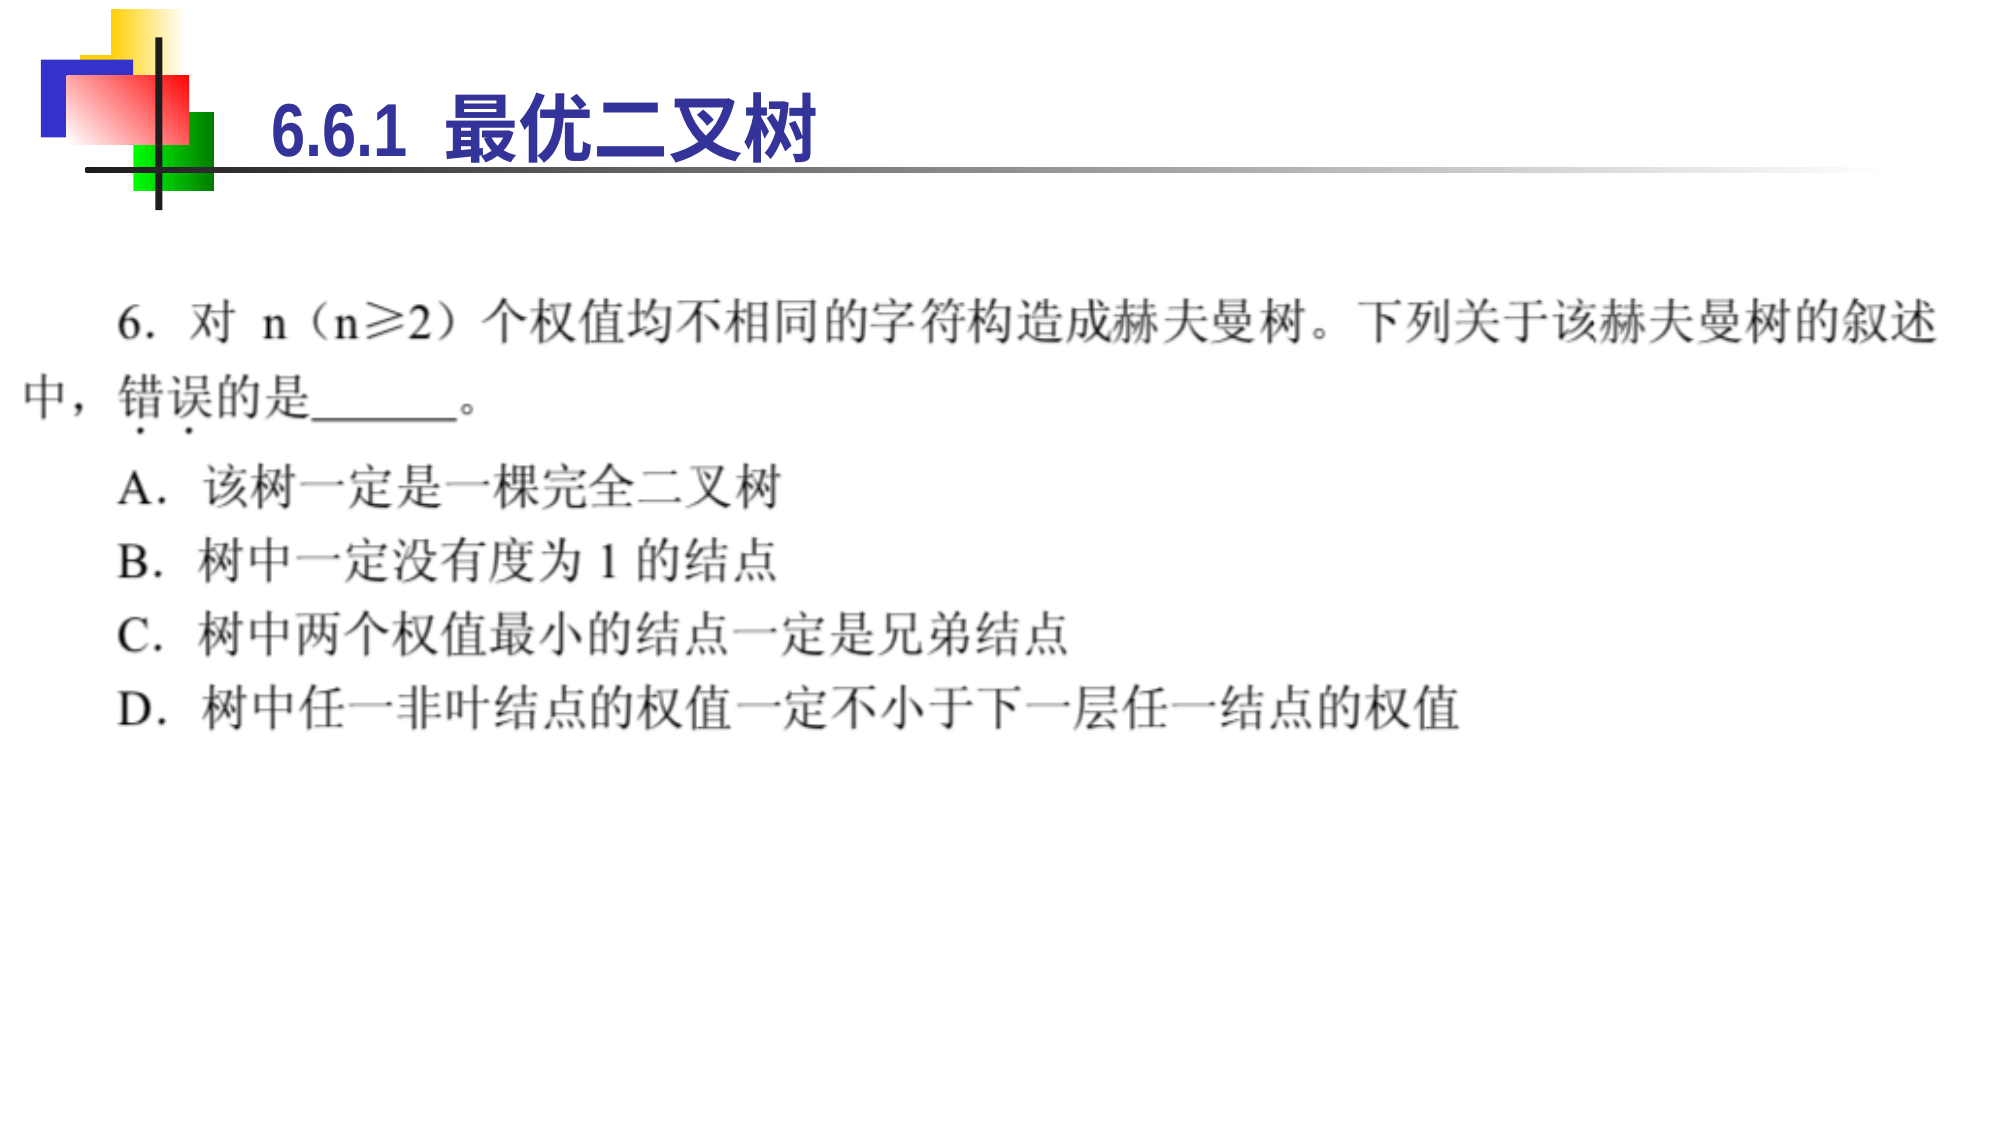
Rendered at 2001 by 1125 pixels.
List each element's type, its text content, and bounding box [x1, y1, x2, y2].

text_box 6.6.1 最优二叉树 [152, 43, 1197, 182]
picture [0, 289, 1955, 747]
